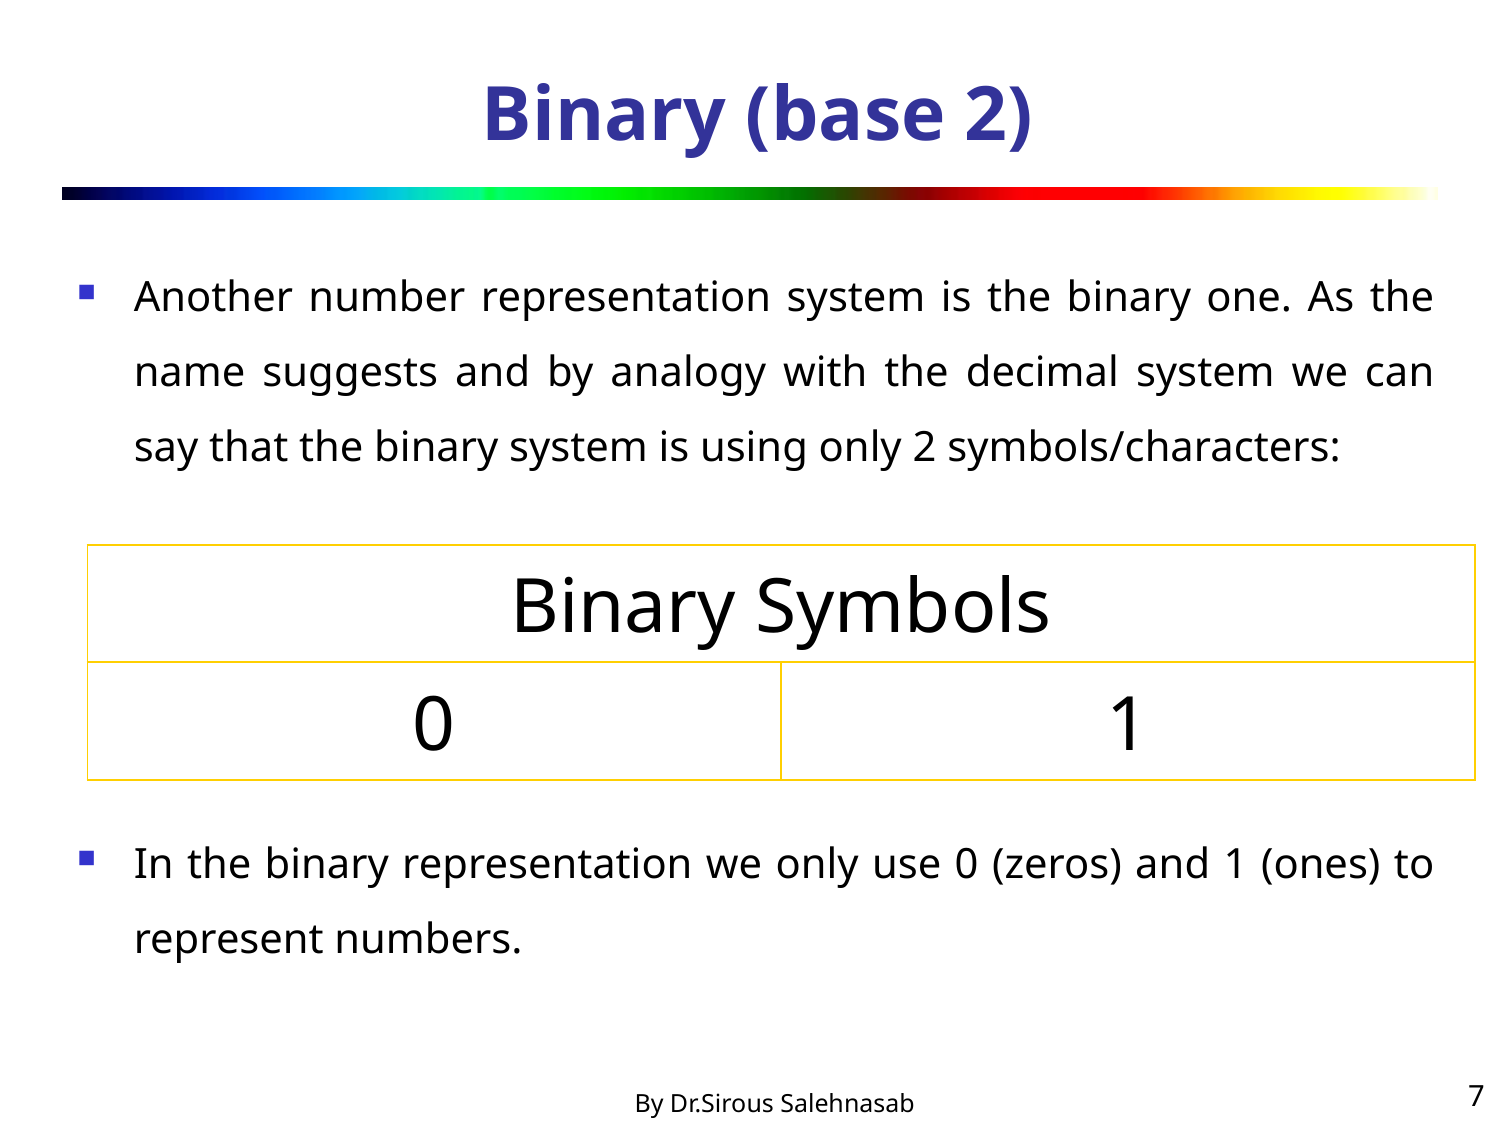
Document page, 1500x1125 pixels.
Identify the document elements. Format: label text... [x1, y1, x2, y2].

table_cell 0 [88, 663, 780, 779]
list Another number representation system is the binary one. As the name suggests and by analogy with the decimal system we can say that the binary system is using only 2 symbols/characters: In the binary representation we only use 0 (zeros) and 1 (ones) to represent numbers. [62, 237, 1450, 1075]
slide_number 7 [1187, 1049, 1500, 1125]
footer By Dr.Sirous Salehnasab [537, 1062, 1013, 1125]
table_cell 1 [782, 663, 1474, 779]
picture [62, 187, 355, 200]
picture [382, 187, 1438, 200]
title Binary (base 2) [125, 37, 1391, 163]
table_header Binary Symbols [88, 546, 1474, 661]
